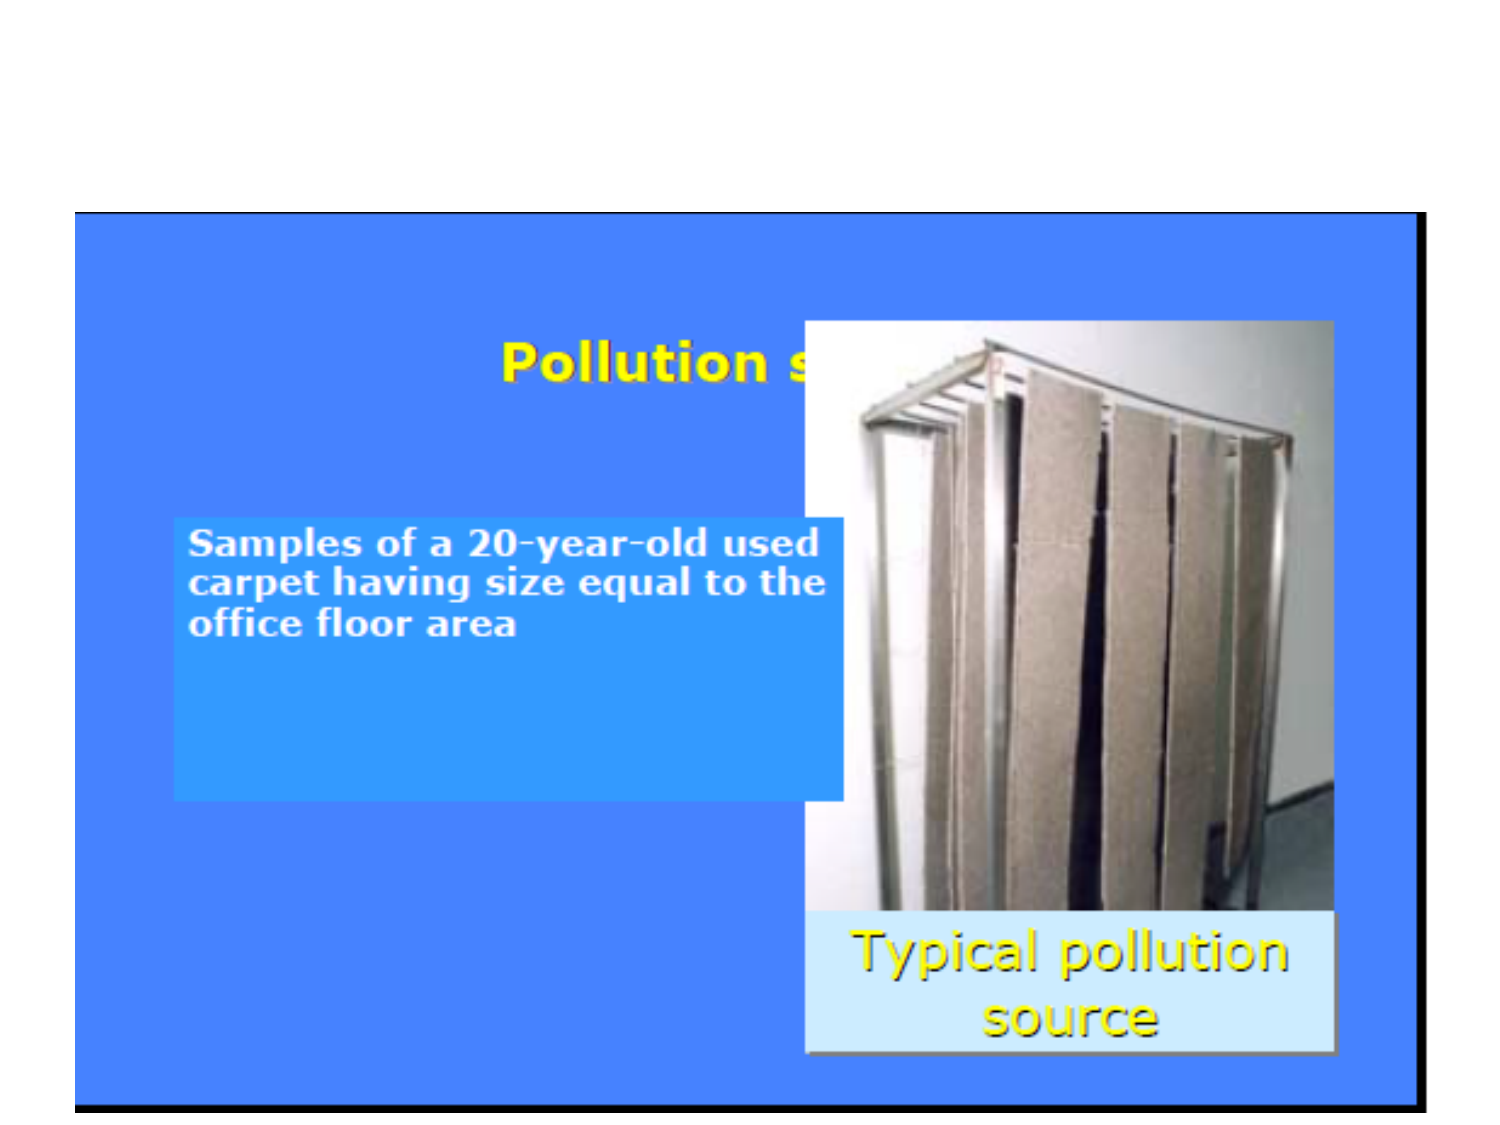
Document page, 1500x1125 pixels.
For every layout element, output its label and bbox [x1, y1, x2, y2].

picture [74, 212, 1432, 1113]
